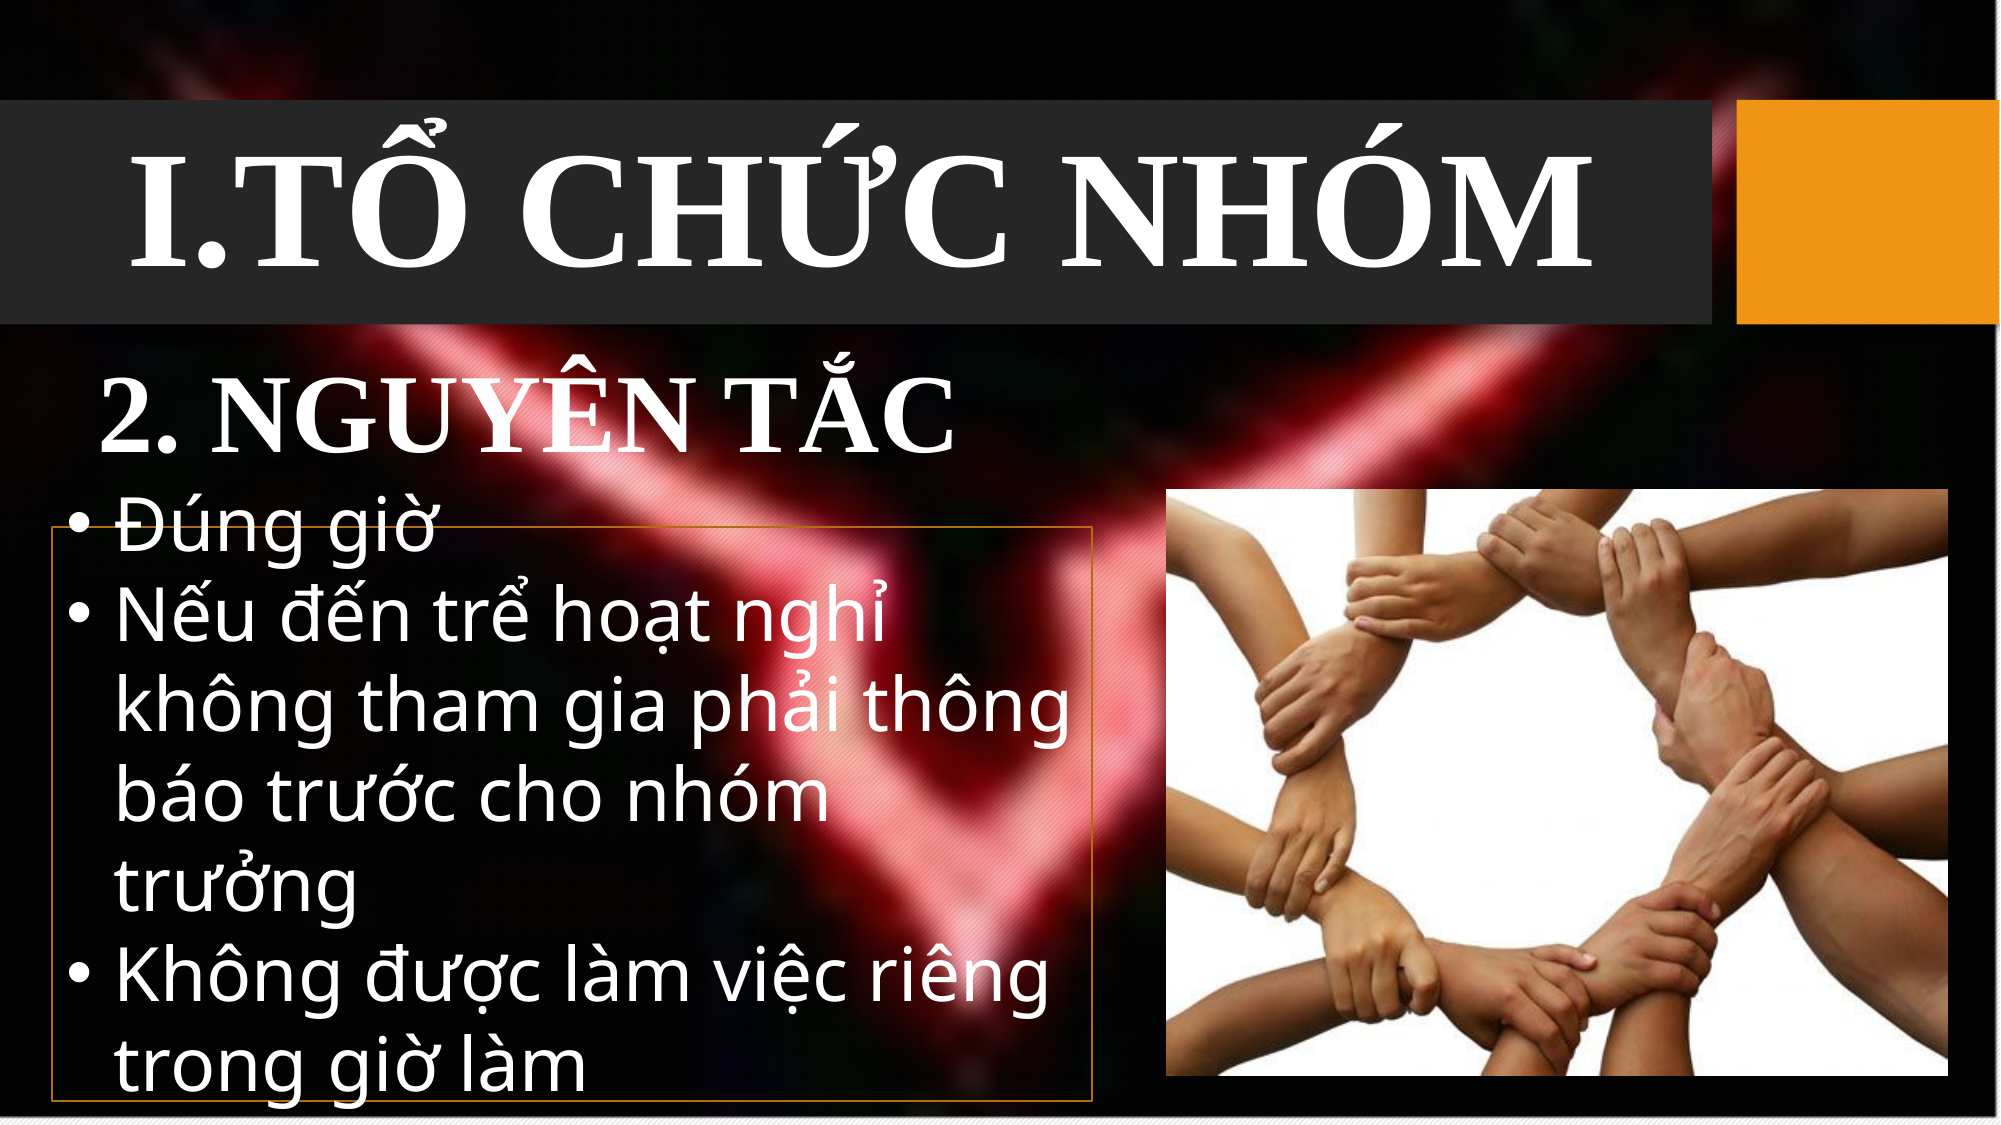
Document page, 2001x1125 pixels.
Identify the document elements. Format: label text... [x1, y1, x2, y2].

picture [0, 0, 2001, 1125]
title I.TỔ CHỨC NHÓM [111, 123, 1689, 301]
text_box Đúng giờ Nếu đến trể hoạt nghỉ không tham gia phải thông báo trước cho nhóm trưởng Không được làm việc riêng trong giờ làm [51, 526, 1093, 1102]
list 2. NGUYÊN TẮC [82, 348, 1000, 490]
